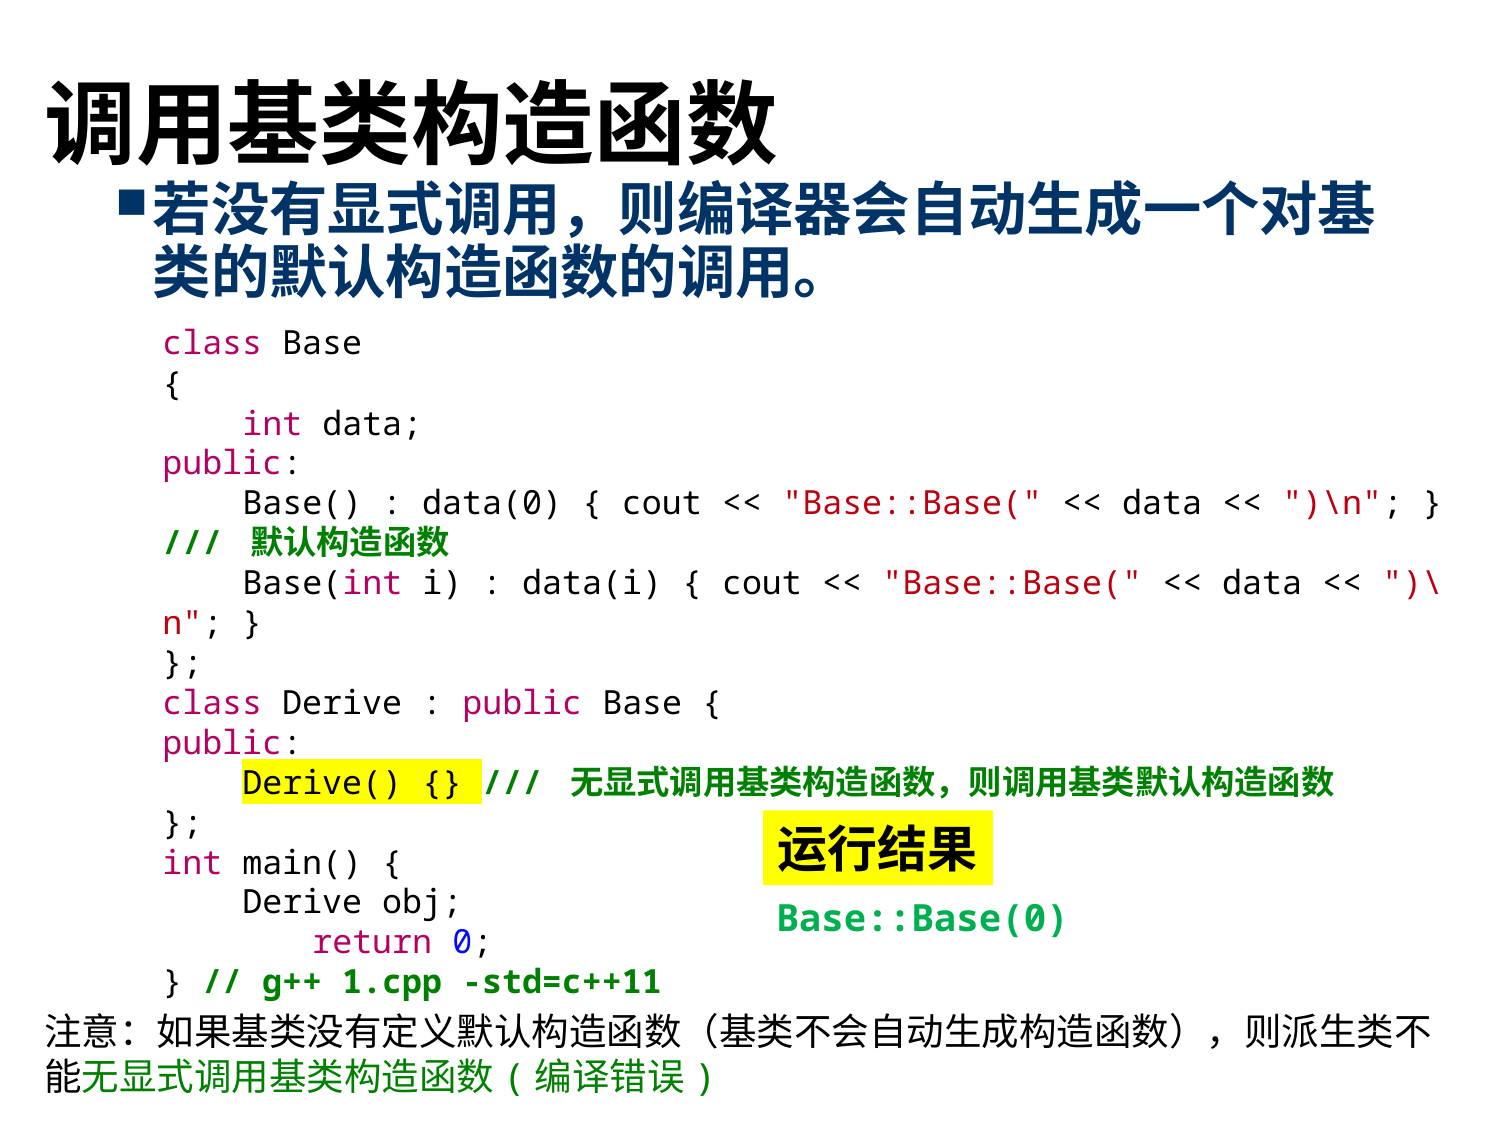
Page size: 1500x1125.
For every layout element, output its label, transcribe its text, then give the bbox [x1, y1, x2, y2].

text_box 注意：如果基类没有定义默认构造函数（基类不会自动生成构造函数），则派生类不能无显式调用基类构造函数(编译错误) [29, 1000, 1447, 1106]
text_box 运行结果 [763, 810, 993, 886]
title 调用基类构造函数 [29, 19, 1324, 237]
list 若没有显式调用，则编译器会自动生成一个对基类的默认构造函数的调用。 [100, 172, 1421, 445]
text_box class Base { int data; public: Base() : data(0) { cout << "Base::Base(" << data << ")\n"; } /// 默认构造函数 Base(int i) : data(i) { cout << "Base::Base(" << data << ")\n"; } }; class Derive : public Base { public: Derive() {} /// 无显式调用基类构造函数，则调用基类默认构造函数 }; int main() { Derive obj; return 0; } // g++ 1.cpp -std=c++11 [147, 314, 1471, 1008]
text_box Base::Base(0) [761, 886, 1159, 947]
